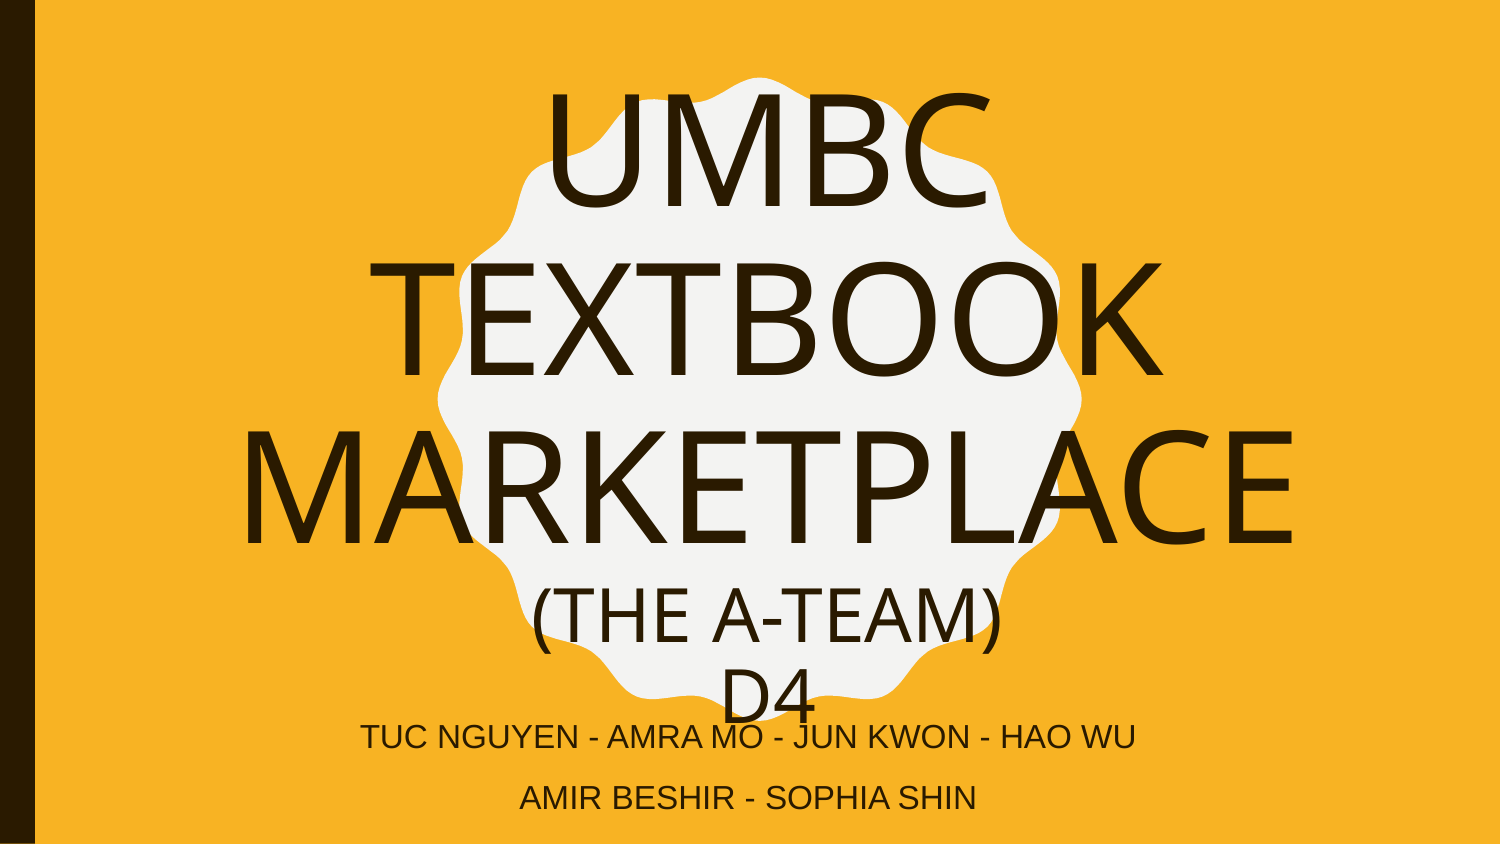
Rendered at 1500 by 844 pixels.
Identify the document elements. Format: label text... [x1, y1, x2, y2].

subtitle TUC NGUYEN - AMRA MO - JUN KWON - HAO WU AMIR BESHIR - SOPHIA SHIN [183, 735, 1314, 827]
title UMBC TEXTBOOK MARKETPLACE (THE A-TEAM) D4 [132, 135, 1403, 676]
